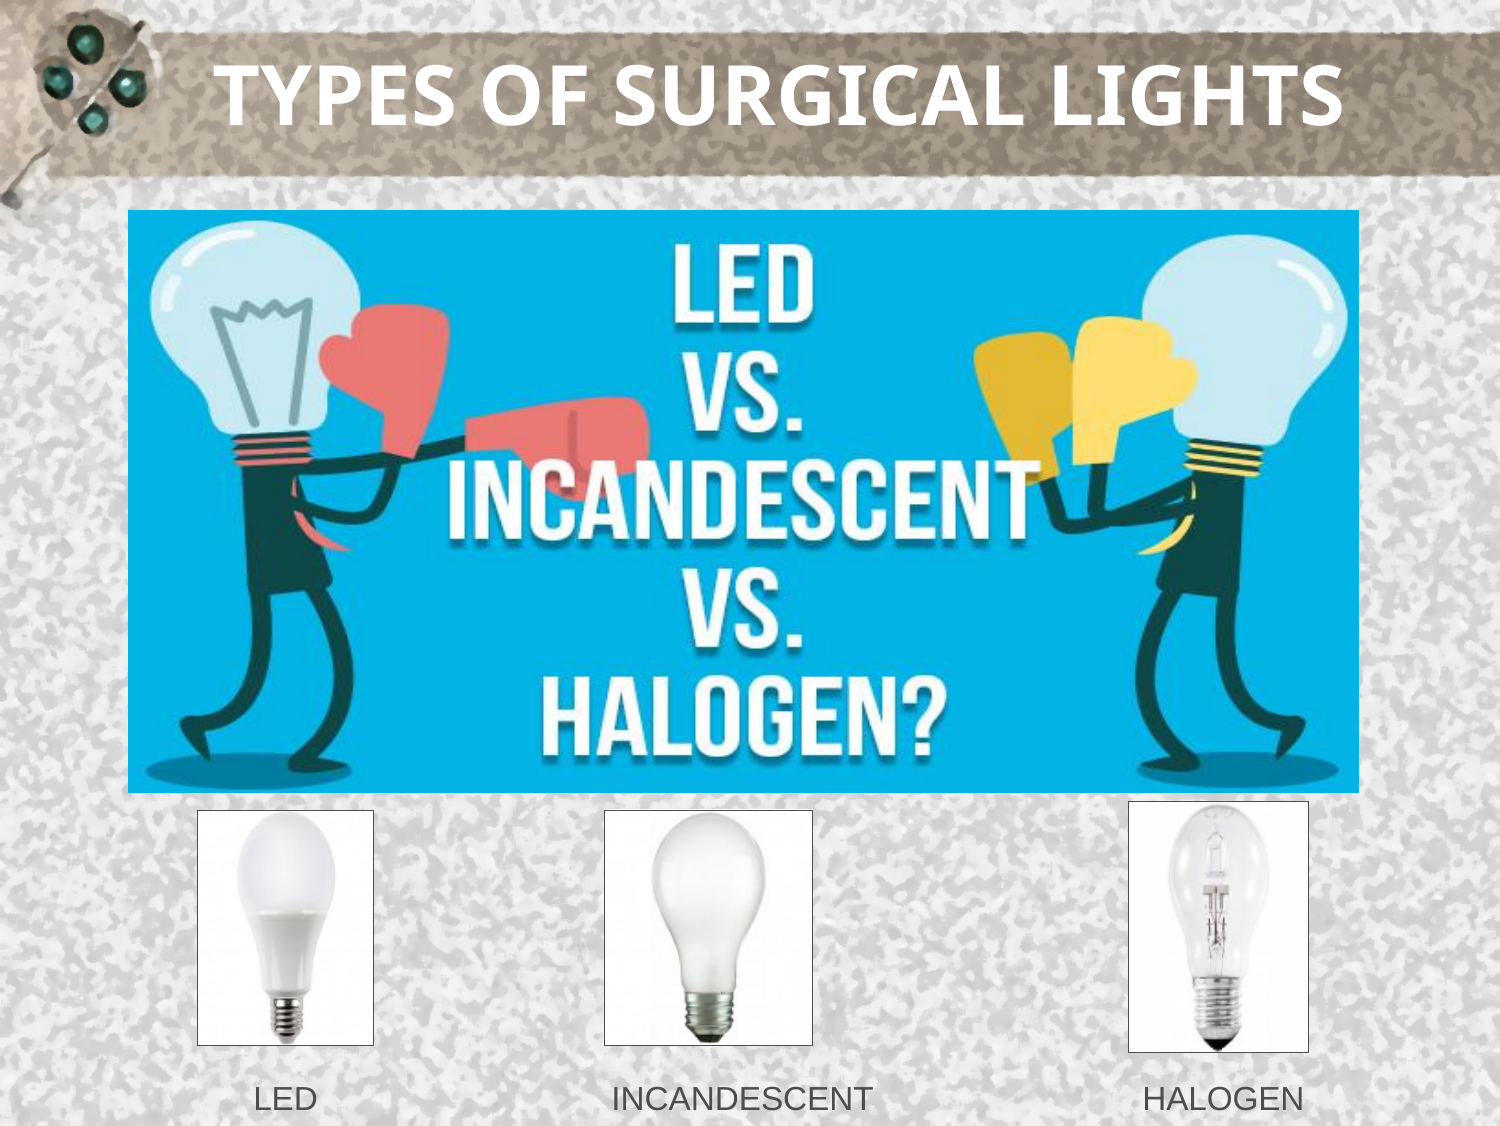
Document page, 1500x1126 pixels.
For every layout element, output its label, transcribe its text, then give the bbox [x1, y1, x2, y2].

text_box LED [162, 1069, 409, 1126]
text_box HALOGEN [1100, 1069, 1347, 1126]
picture [0, 0, 1500, 1126]
text_box TYPES OF SURGICAL LIGHTS [91, 34, 1468, 151]
text_box INCANDESCENT [578, 1069, 907, 1126]
